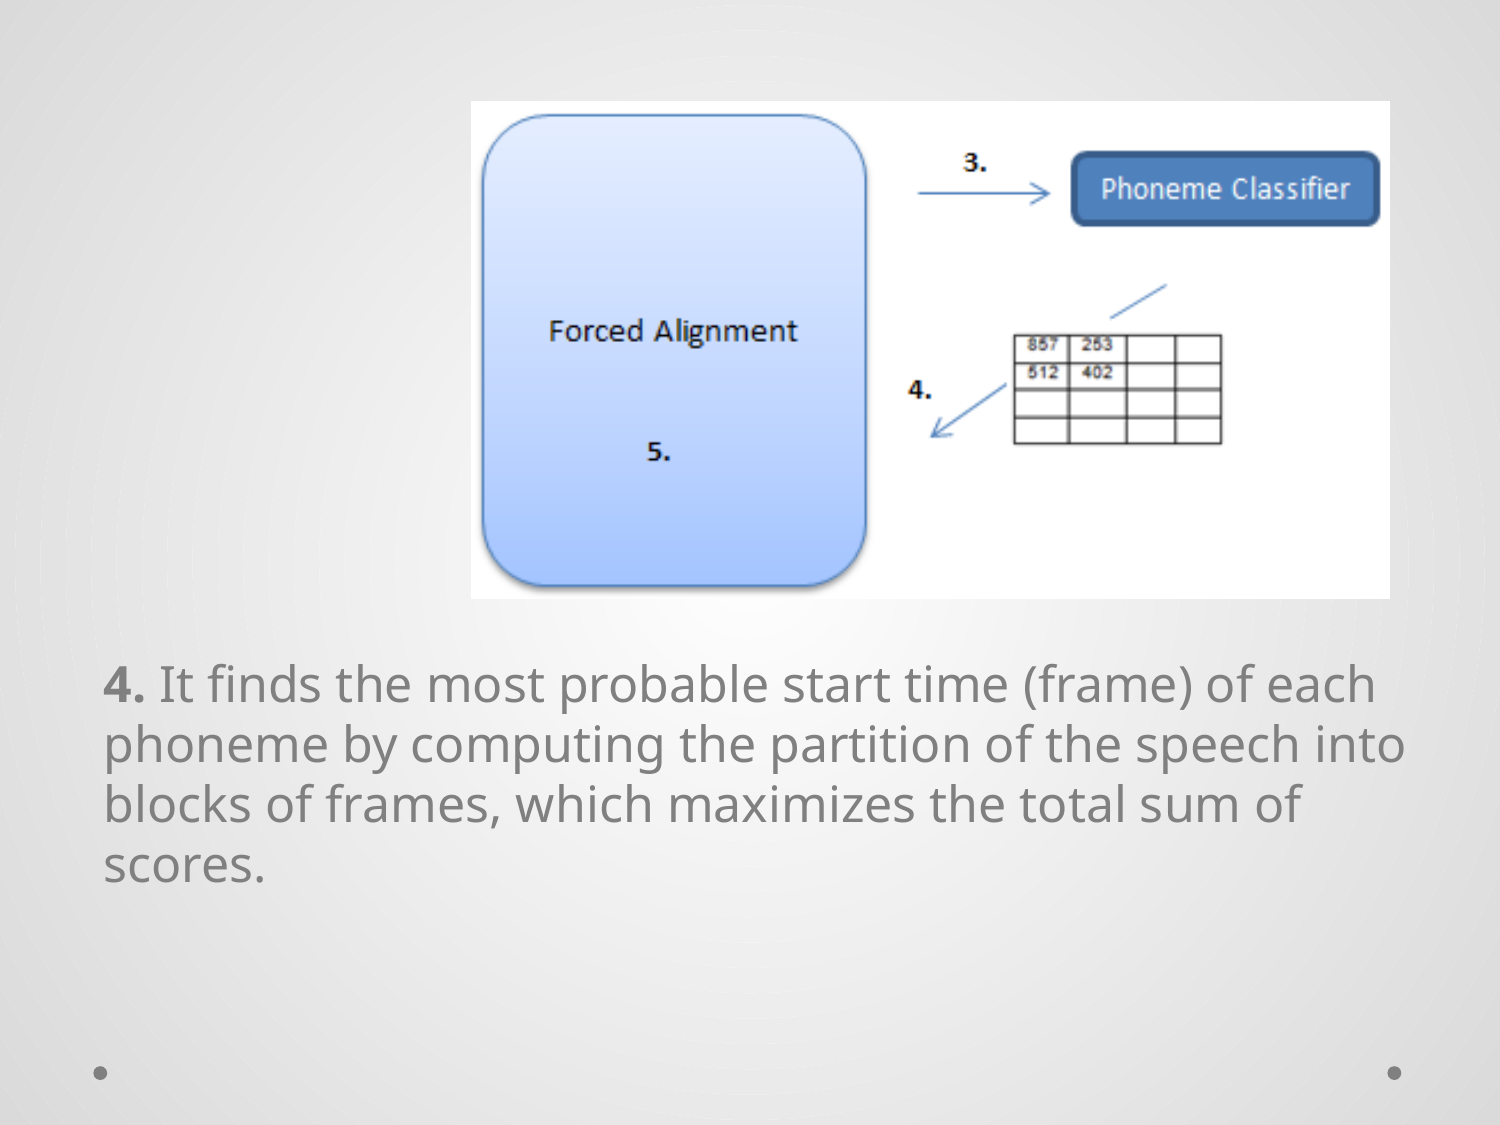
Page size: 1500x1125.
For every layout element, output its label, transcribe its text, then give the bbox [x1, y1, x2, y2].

list 4. It finds the most probable start time (frame) of each phoneme by computing the partition of the speech into blocks of frames, which maximizes the total sum of scores. [88, 645, 1439, 976]
picture [471, 101, 1390, 599]
